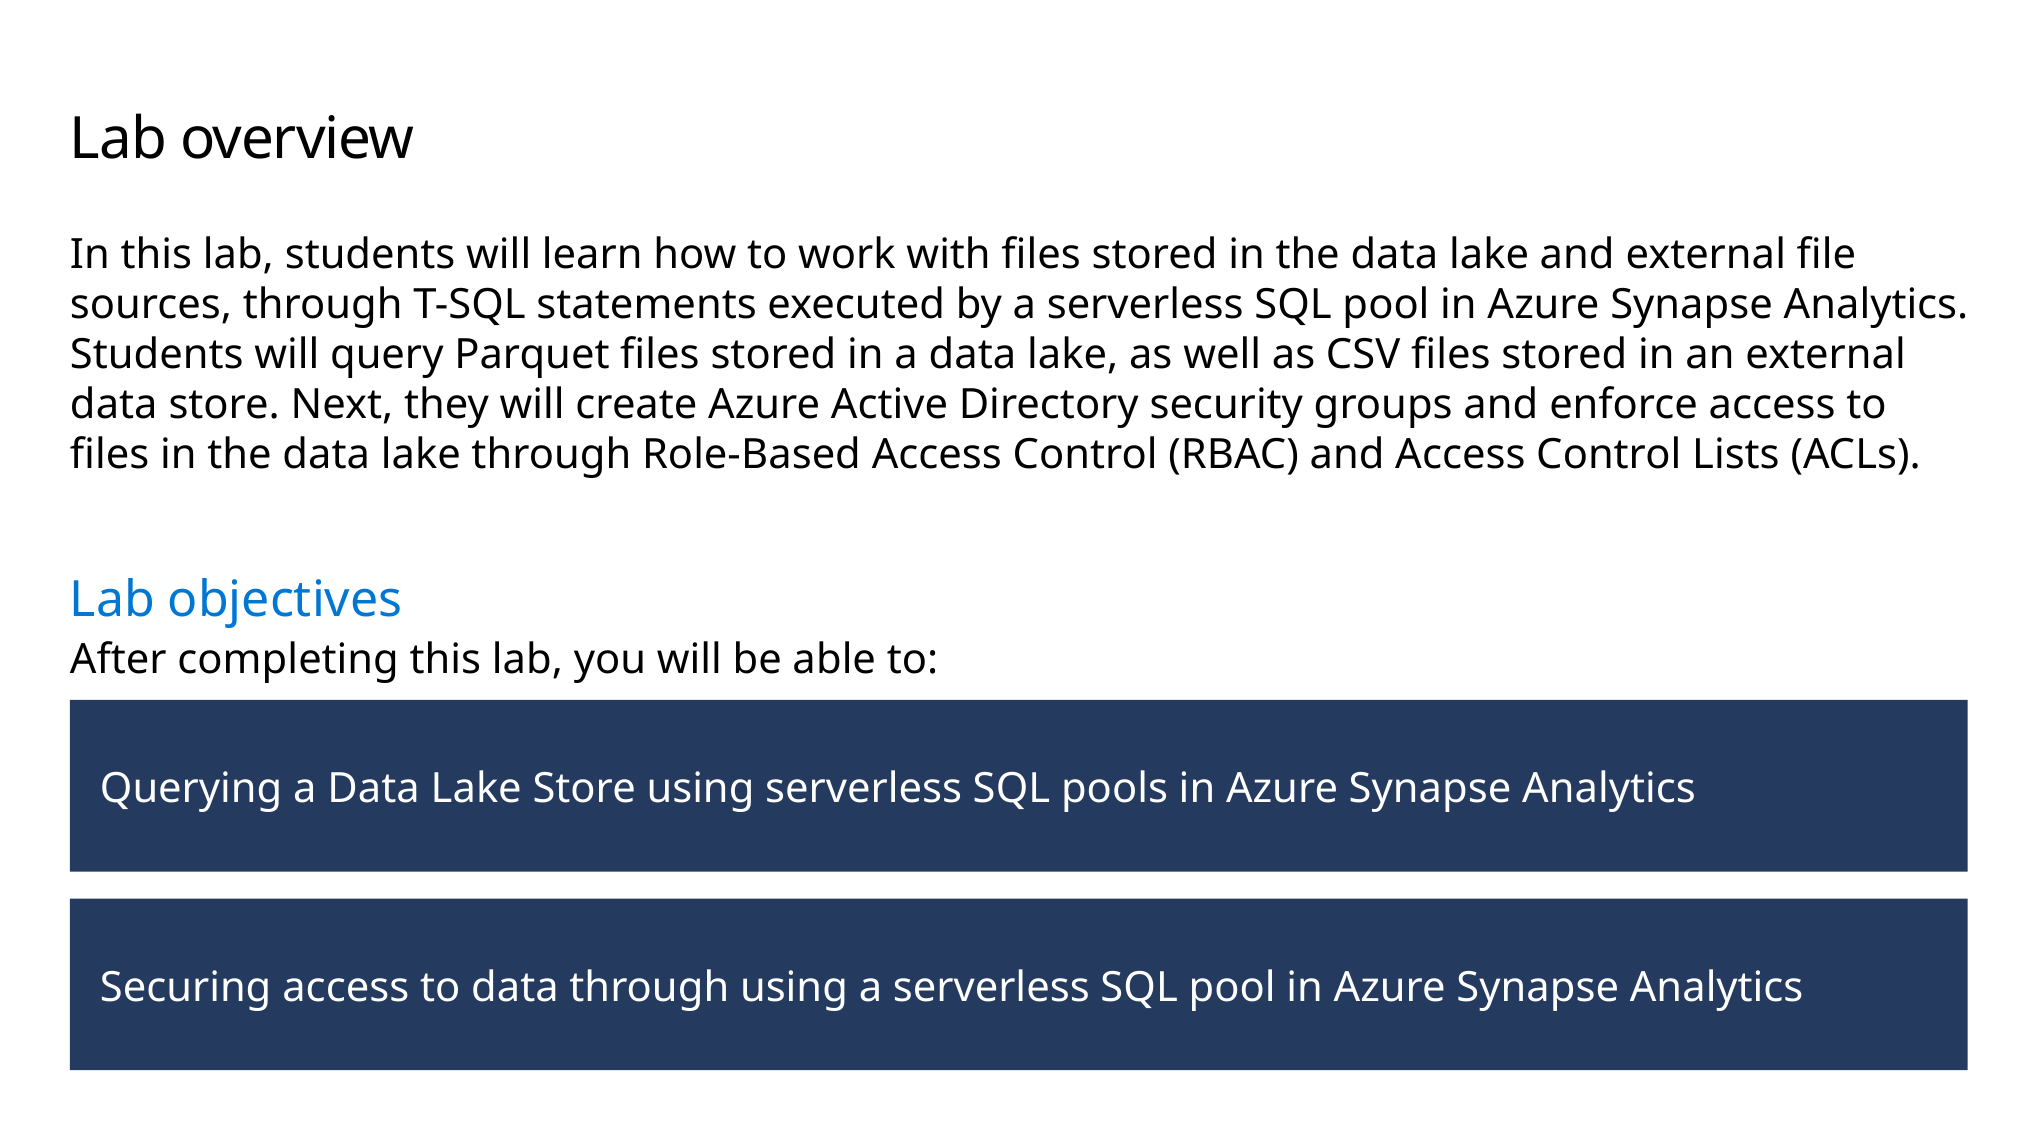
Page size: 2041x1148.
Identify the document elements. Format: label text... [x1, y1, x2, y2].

text_box In this lab, students will learn how to work with files stored in the data lake and external file sources, through T-SQL statements executed by a serverless SQL pool in Azure Synapse Analytics. Students will query Parquet files stored in a data lake, as well as CSV files stored in an external data store. Next, they will create Azure Active Directory security groups and enforce access to files in the data lake through Role-Based Access Control (RBAC) and Access Control Lists (ACLs). [70, 226, 1970, 477]
title Lab overview [70, 103, 1969, 172]
text_box Securing access to data through using a serverless SQL pool in Azure Synapse Analytics [69, 898, 1968, 1071]
text_box Querying a Data Lake Store using serverless SQL pools in Azure Synapse Analytics [69, 699, 1968, 872]
text_box Lab objectives After completing this lab, you will be able to: [70, 566, 1970, 683]
